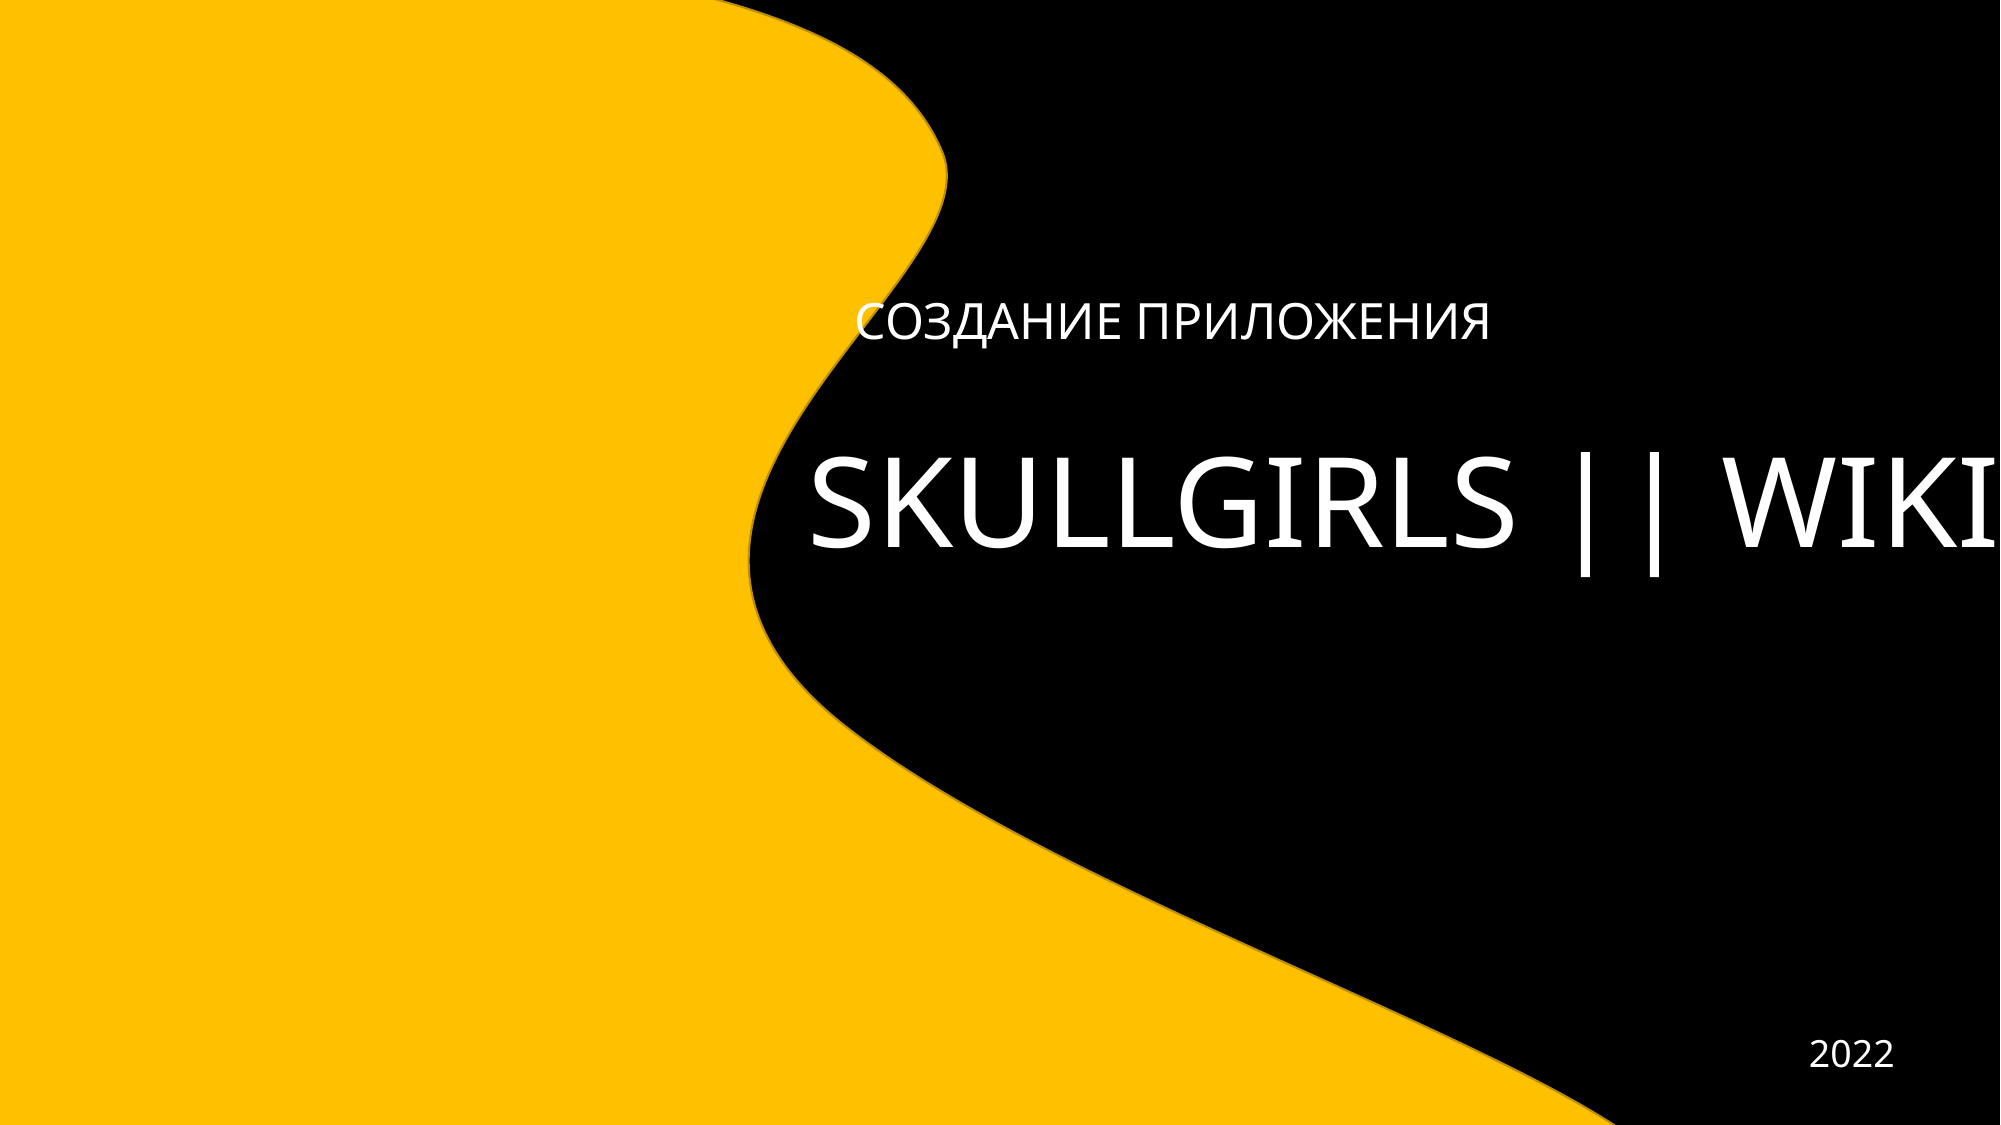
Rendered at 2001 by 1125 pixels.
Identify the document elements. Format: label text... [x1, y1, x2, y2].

text_box [0, 0, 1616, 1125]
subtitle СОЗДАНИЕ ПРИЛОЖЕНИЯ [423, 289, 1924, 369]
title SKULLGIRLS || WIKI [654, 390, 2000, 583]
text_box 2022 [1794, 1022, 1910, 1082]
